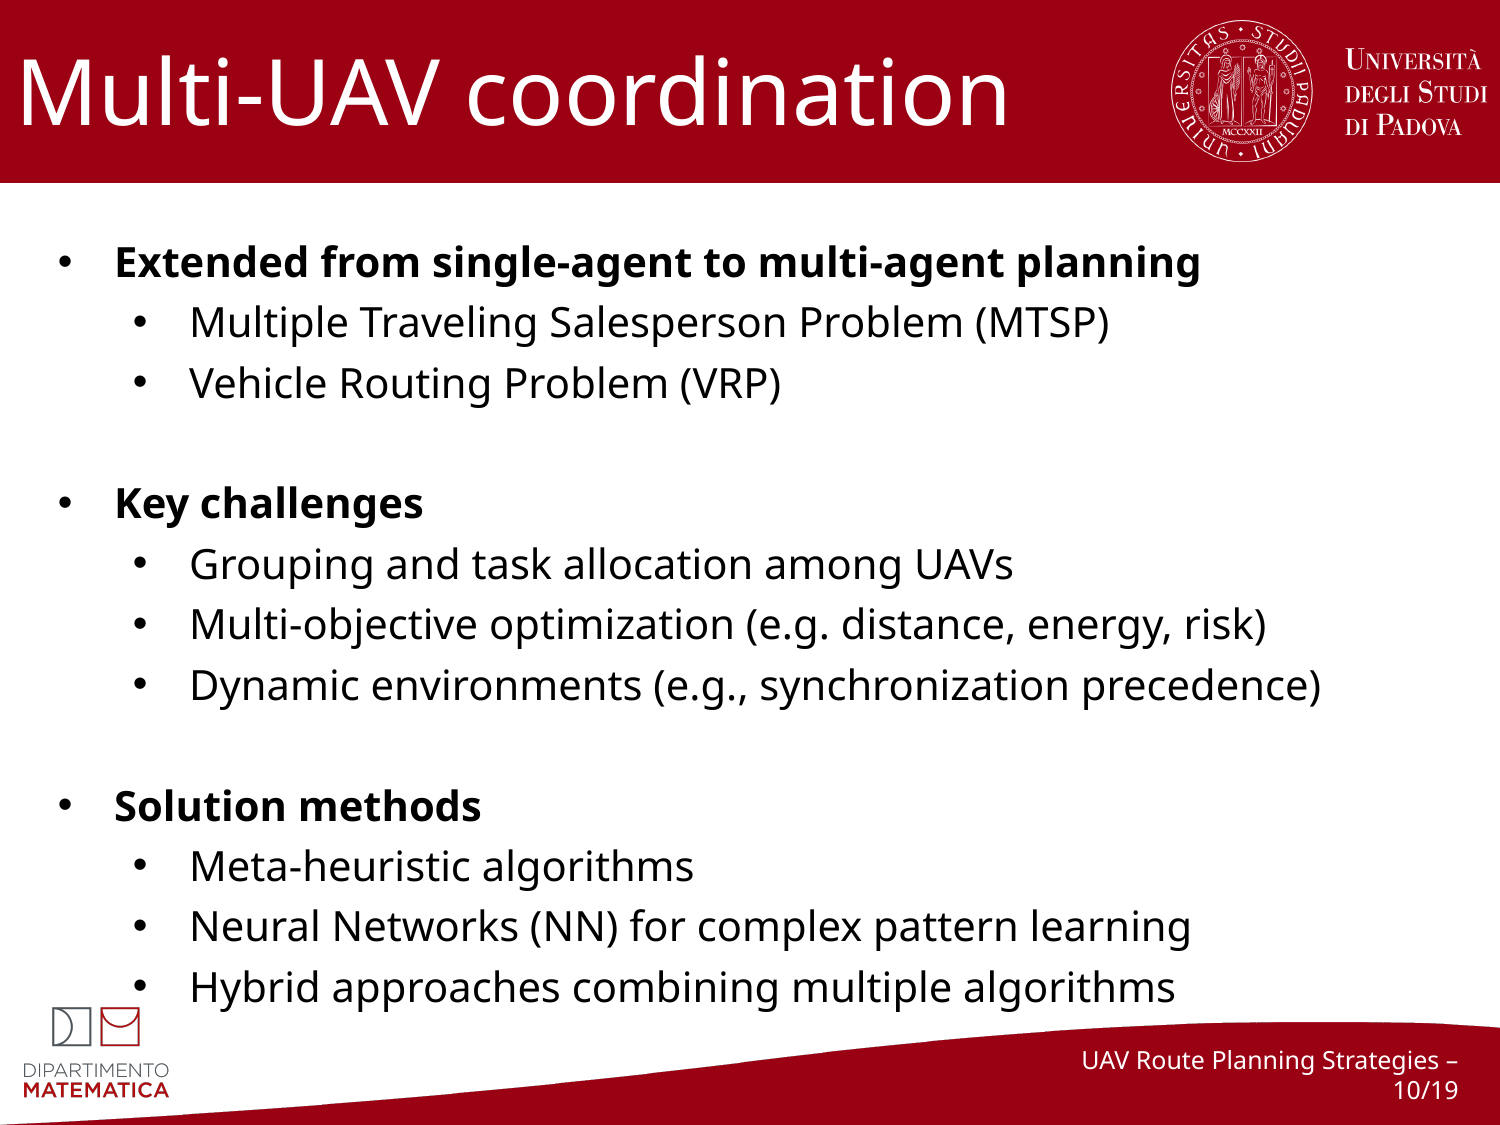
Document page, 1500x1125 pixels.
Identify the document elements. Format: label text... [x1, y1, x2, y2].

picture [0, 1007, 1500, 1125]
slide_number UAV Route Planning Strategies – 10/19 [1007, 1044, 1474, 1104]
text_box Extended from single-agent to multi-agent planning Multiple Traveling Salesperson Problem (MTSP) Vehicle Routing Problem (VRP) Key challenges Grouping and task allocation among UAVs Multi-objective optimization (e.g. distance, energy, risk) Dynamic environments (e.g., synchronization precedence) Solution methods Meta-heuristic algorithms Neural Networks (NN) for complex pattern learning Hybrid approaches combining multiple algorithms [43, 228, 1443, 1018]
title Multi-UAV coordination [0, 4, 1159, 188]
picture [1171, 20, 1487, 162]
